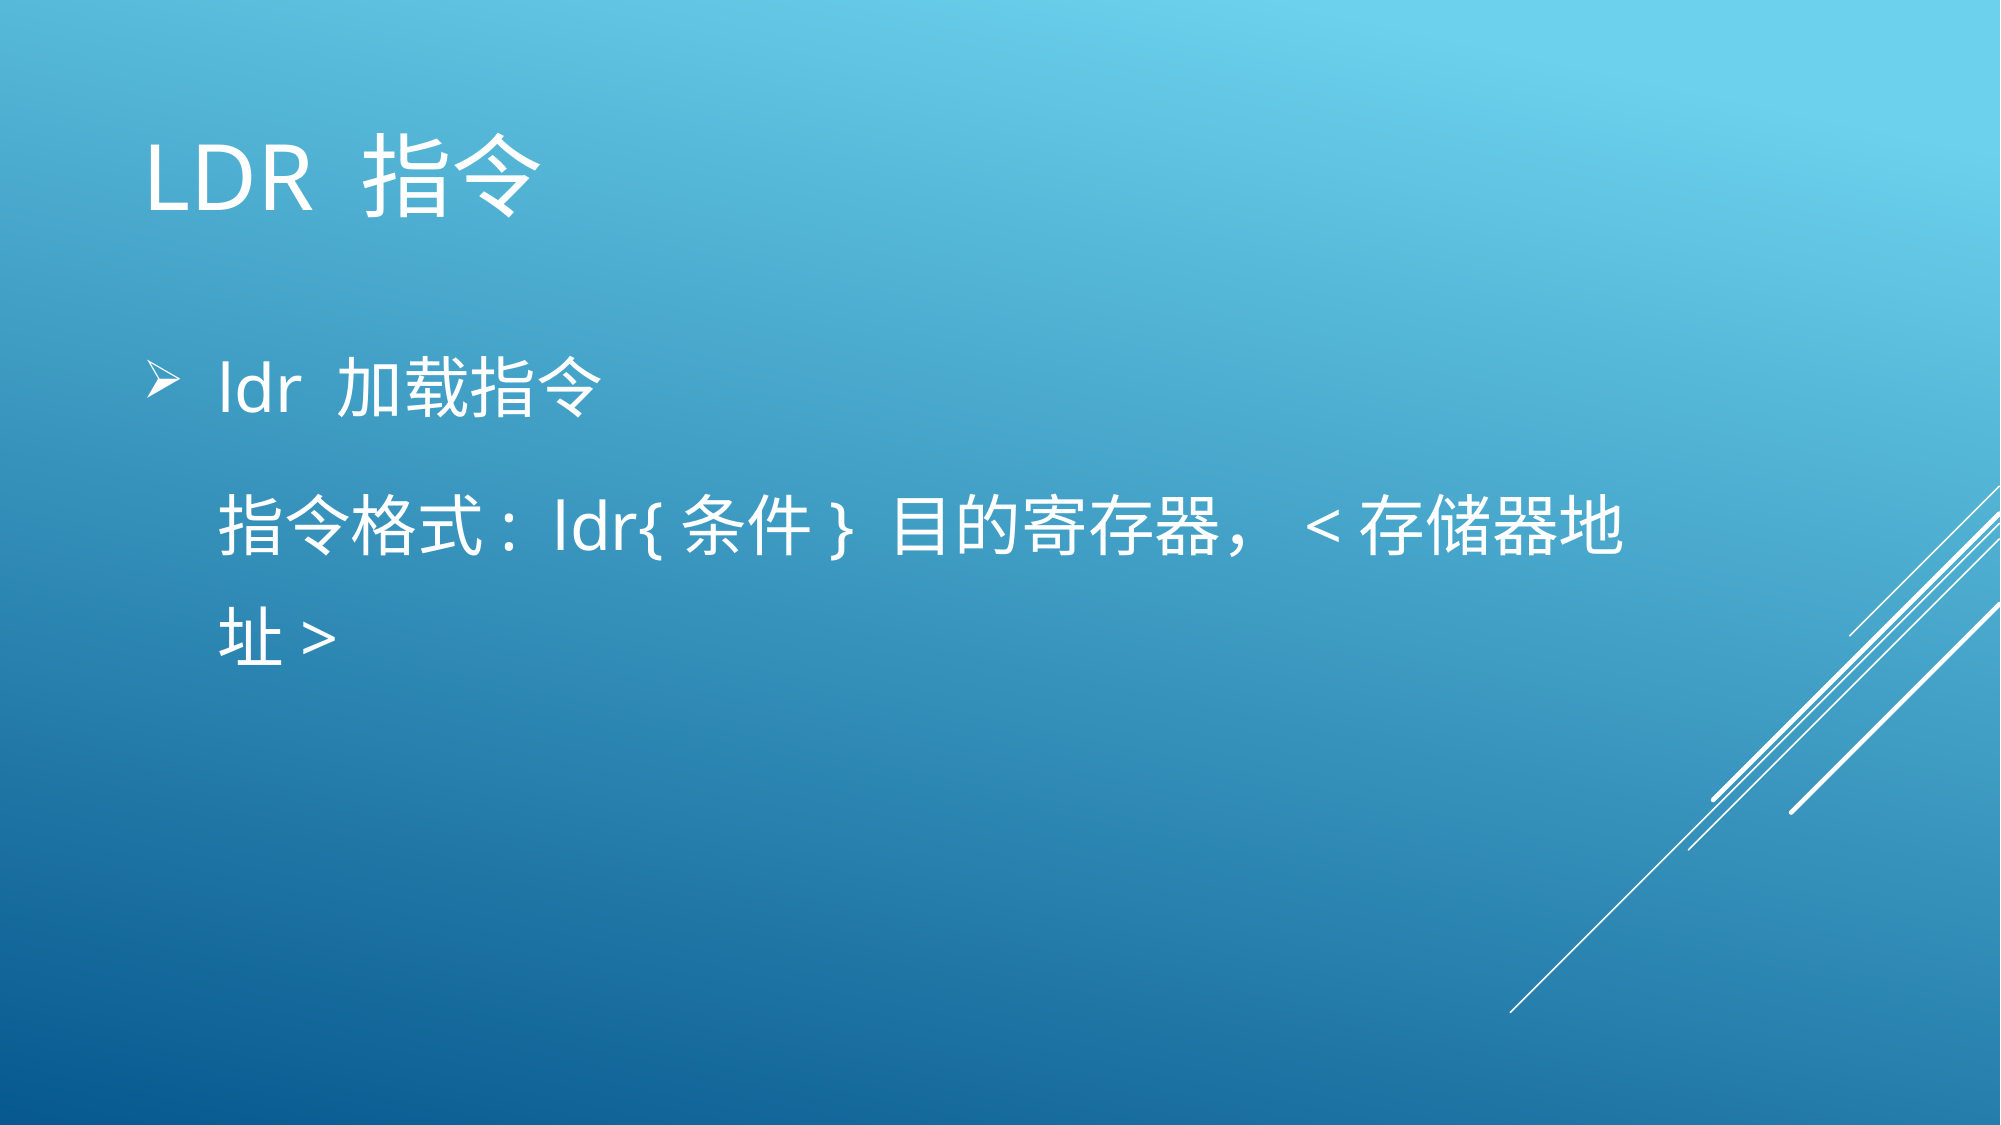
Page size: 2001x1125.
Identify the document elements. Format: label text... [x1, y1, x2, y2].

list ldr 加载指令 指令格式: ldr{条件} 目的寄存器，<存储器地址> [127, 291, 1654, 699]
title Ldr 指令 [127, 65, 1528, 282]
